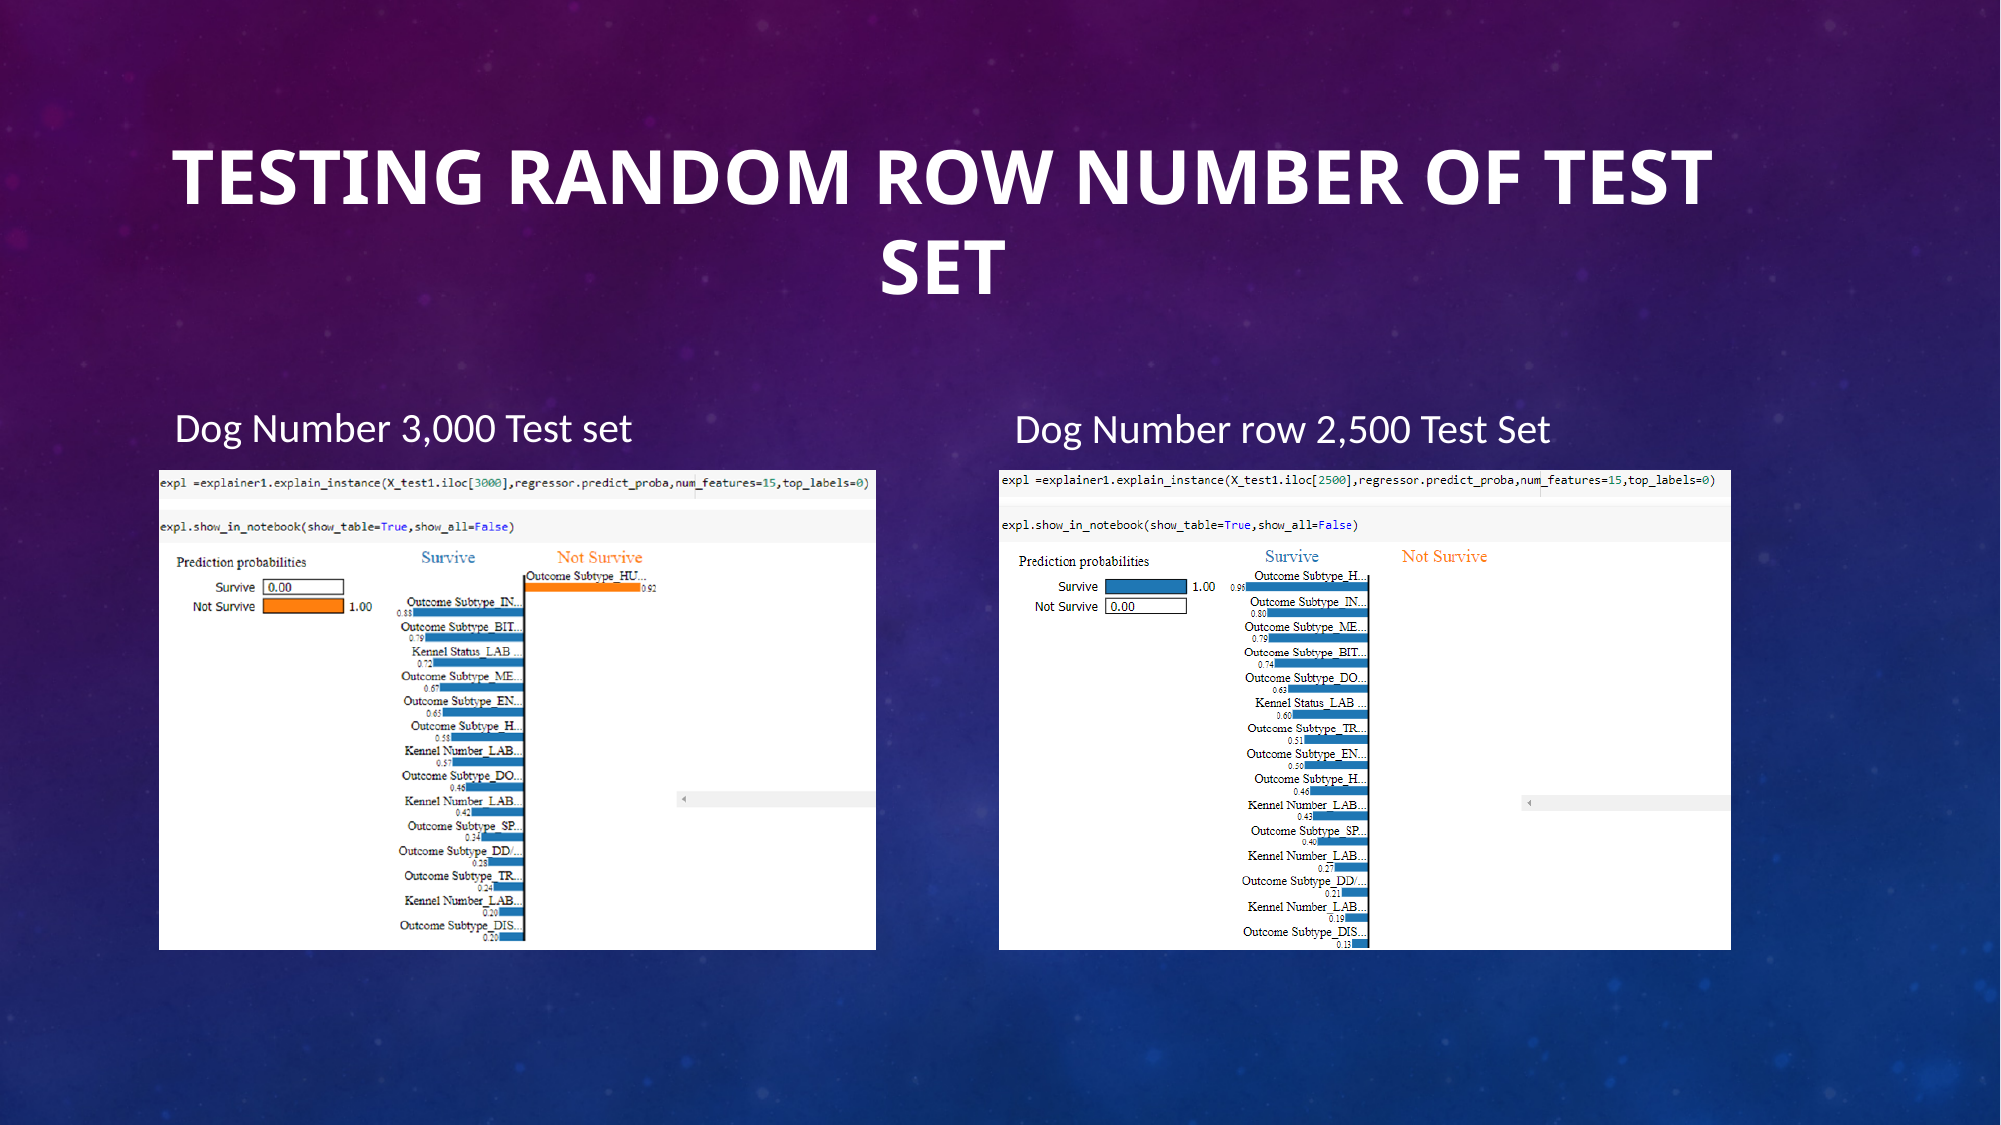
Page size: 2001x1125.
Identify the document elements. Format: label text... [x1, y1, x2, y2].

picture [0, 0, 2001, 1125]
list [998, 470, 1732, 951]
title Testing Random Row Number of test set [112, 99, 1775, 339]
list Dog Number row 2,500 Test Set [999, 365, 1775, 460]
list Dog Number 3,000 Test set [159, 363, 933, 459]
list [159, 470, 876, 951]
